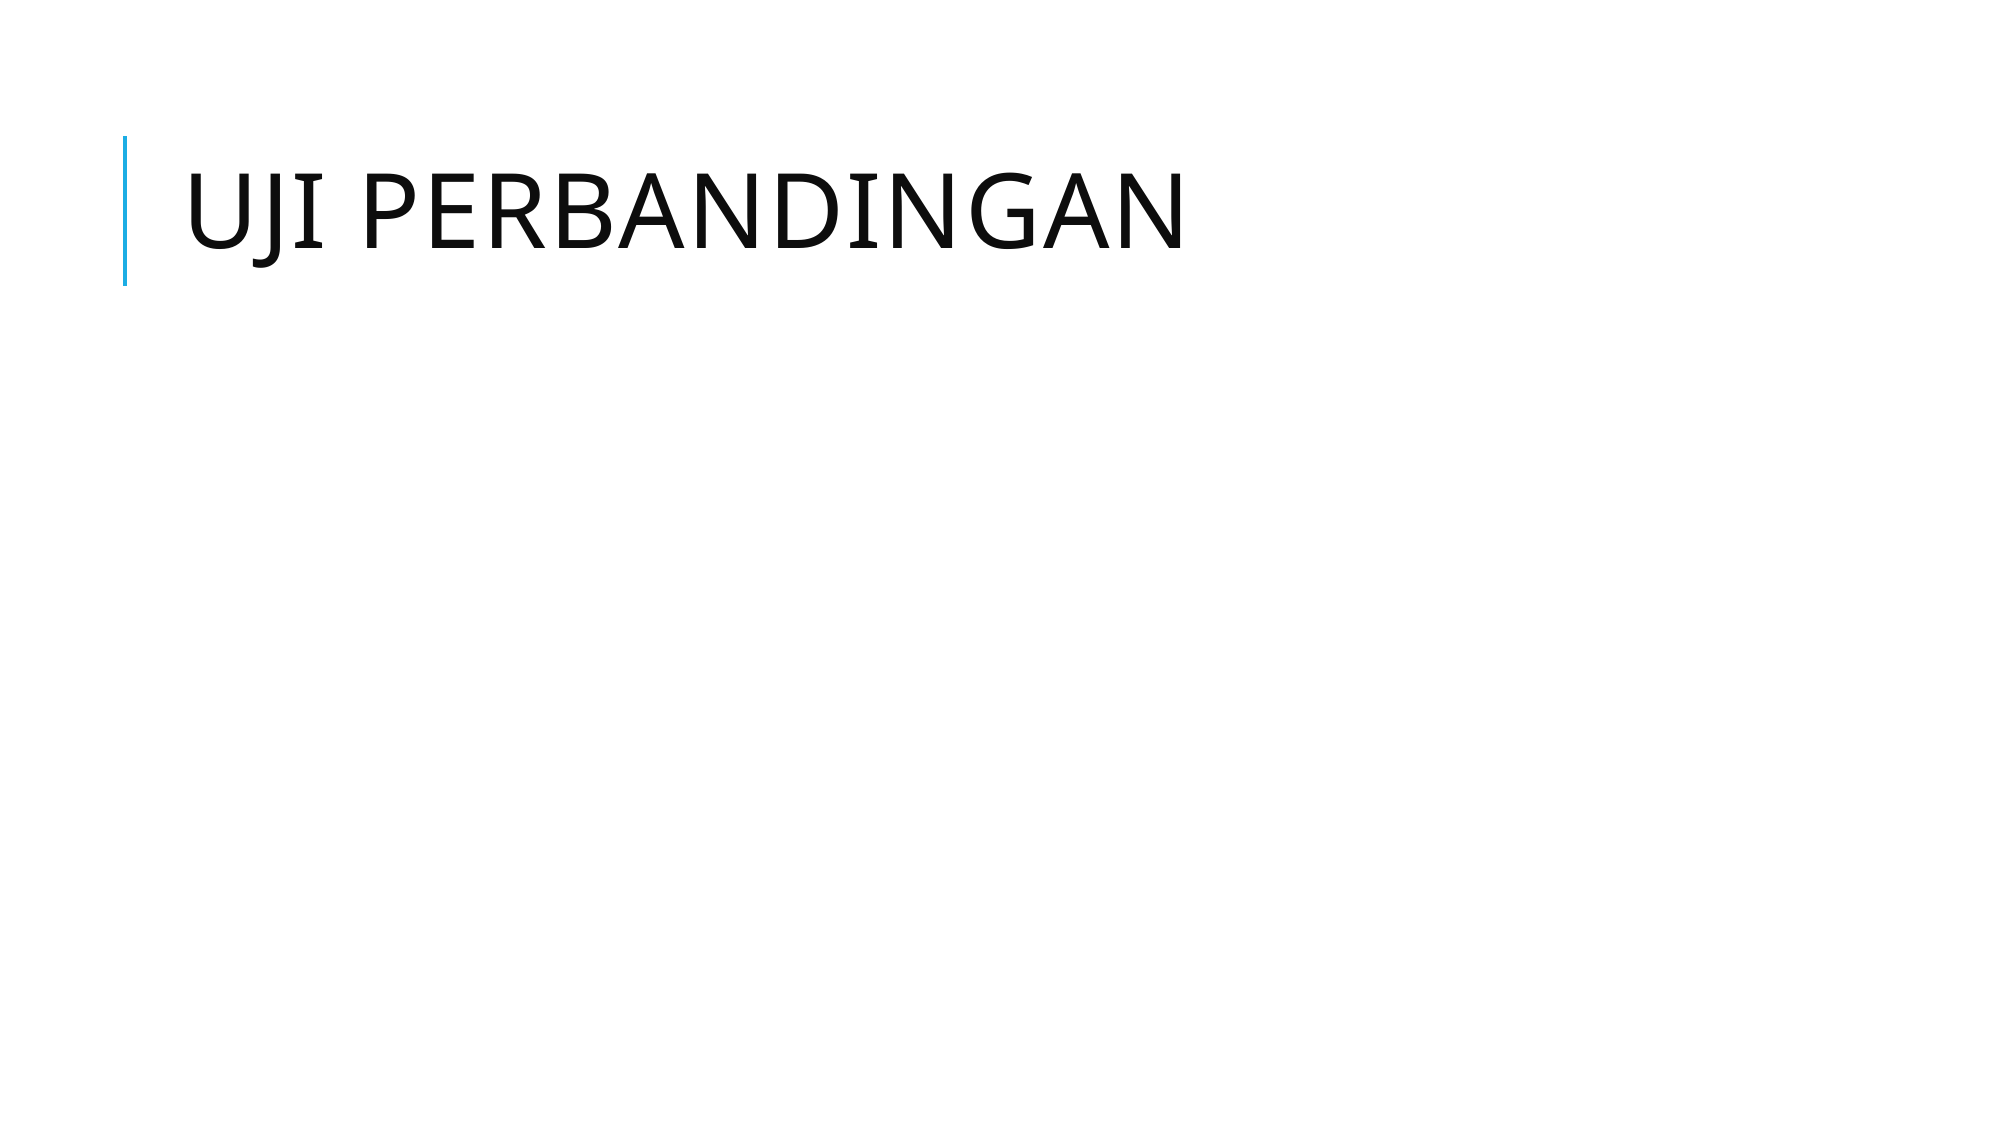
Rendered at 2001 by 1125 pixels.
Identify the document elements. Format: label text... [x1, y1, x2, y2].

title Uji Perbandingan [168, 96, 1763, 342]
